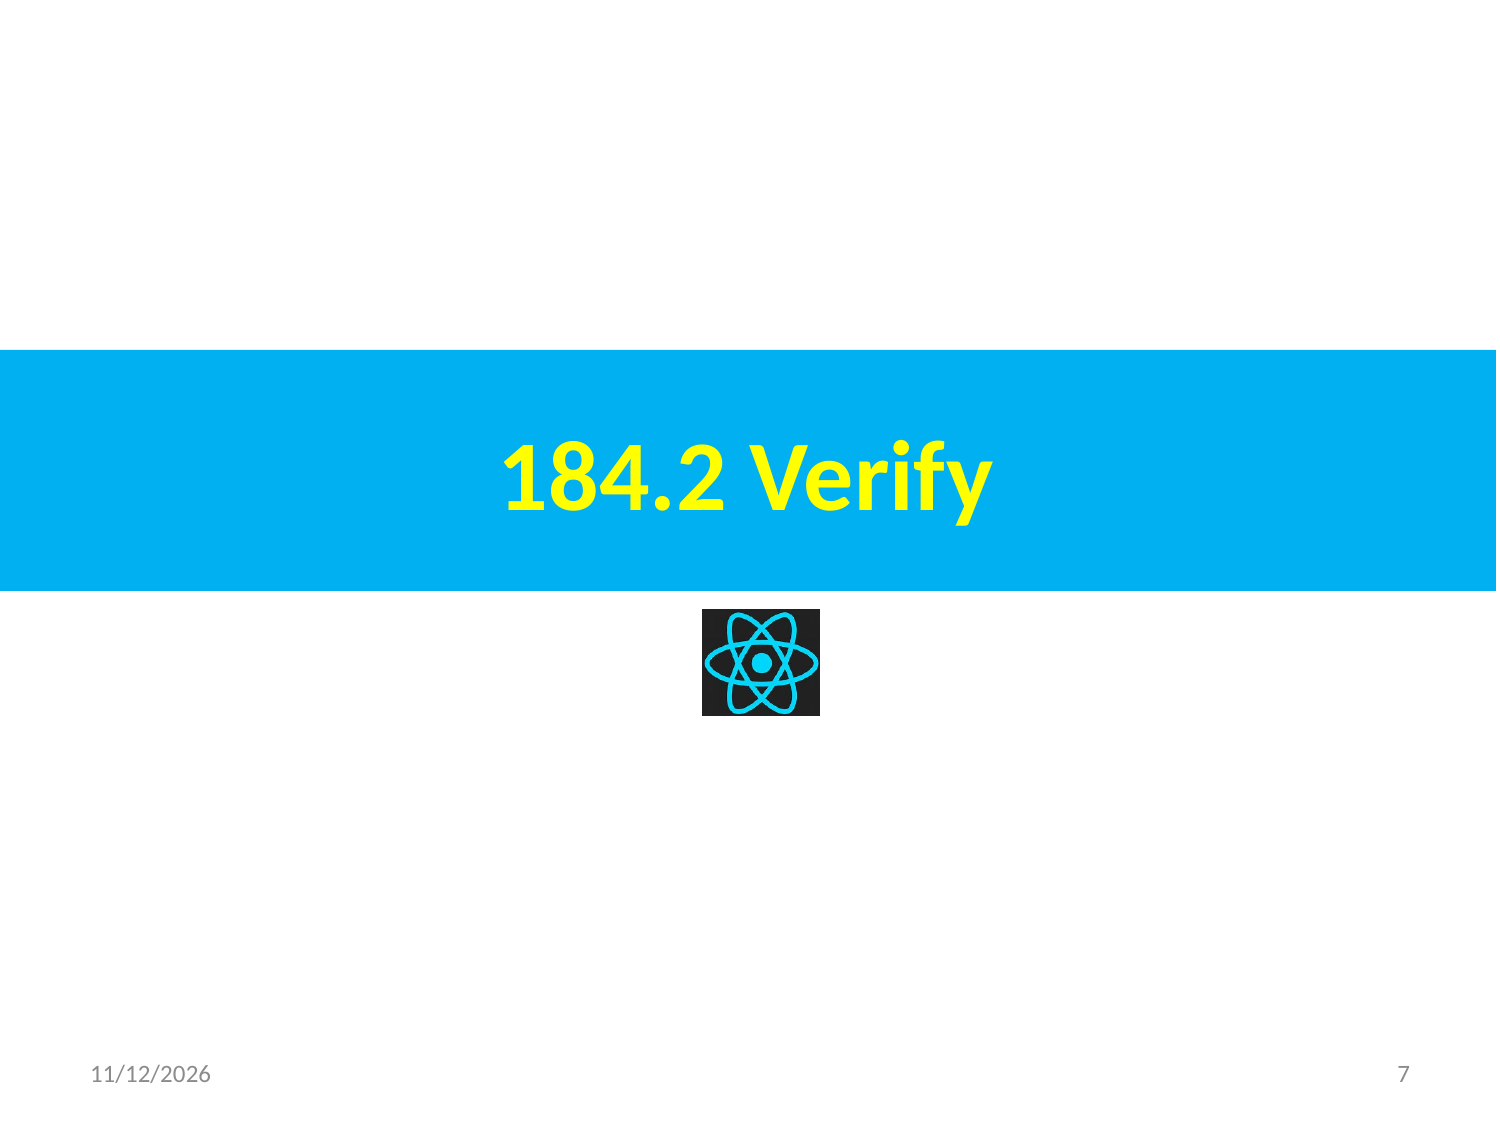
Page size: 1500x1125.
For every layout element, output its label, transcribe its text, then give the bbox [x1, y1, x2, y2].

title 184.2 Verify [0, 349, 1496, 591]
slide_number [75, 1042, 425, 1103]
slide_number 7 [1074, 1042, 1425, 1103]
picture [702, 609, 821, 716]
